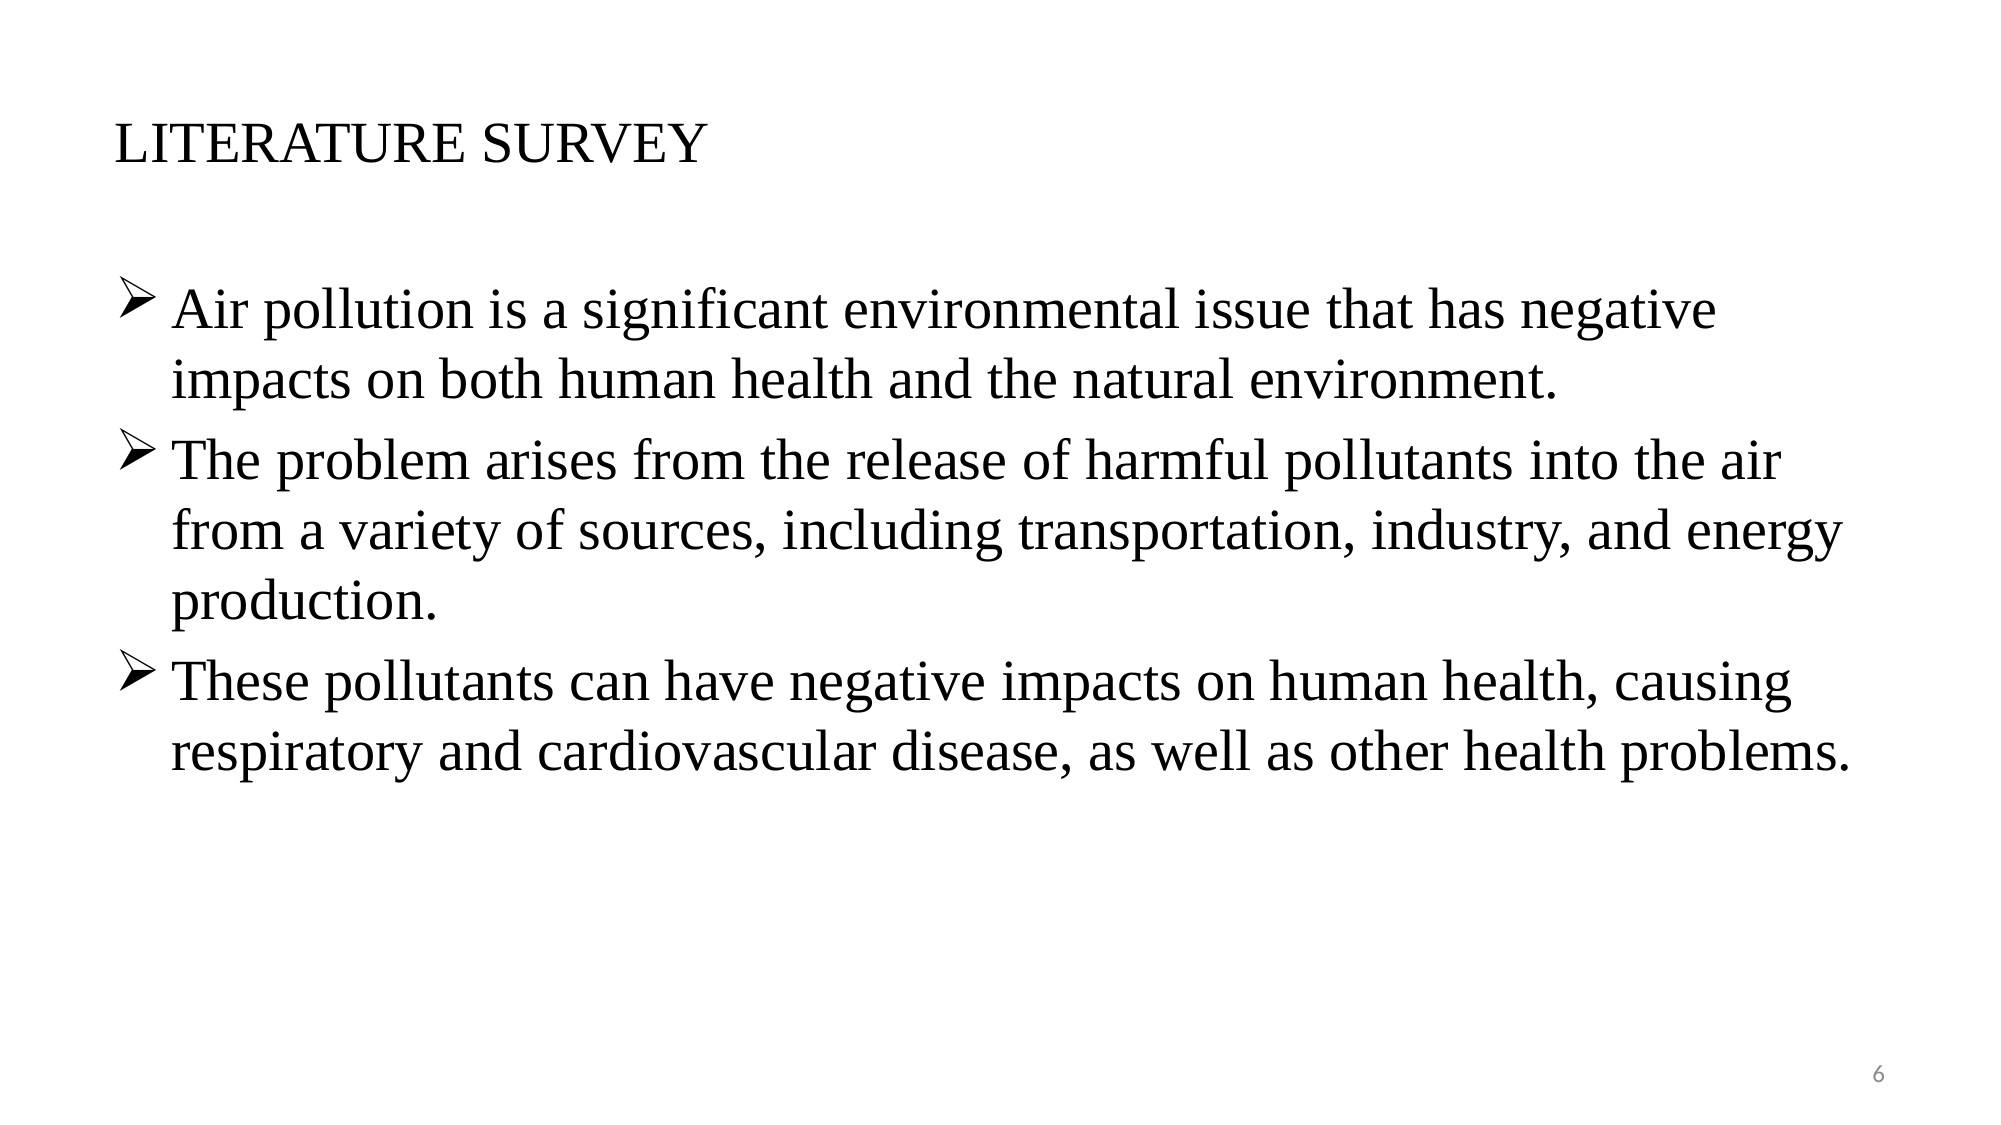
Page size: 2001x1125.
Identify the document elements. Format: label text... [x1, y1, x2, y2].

slide_number 6 [1433, 1042, 1900, 1103]
list Air pollution is a significant environmental issue that has negative impacts on both human health and the natural environment. The problem arises from the release of harmful pollutants into the air from a variety of sources, including transportation, industry, and energy production. These pollutants can have negative impacts on human health, causing respiratory and cardiovascular disease, as well as other health problems. [99, 262, 1900, 1005]
title LITERATURE SURVEY [99, 45, 1900, 233]
